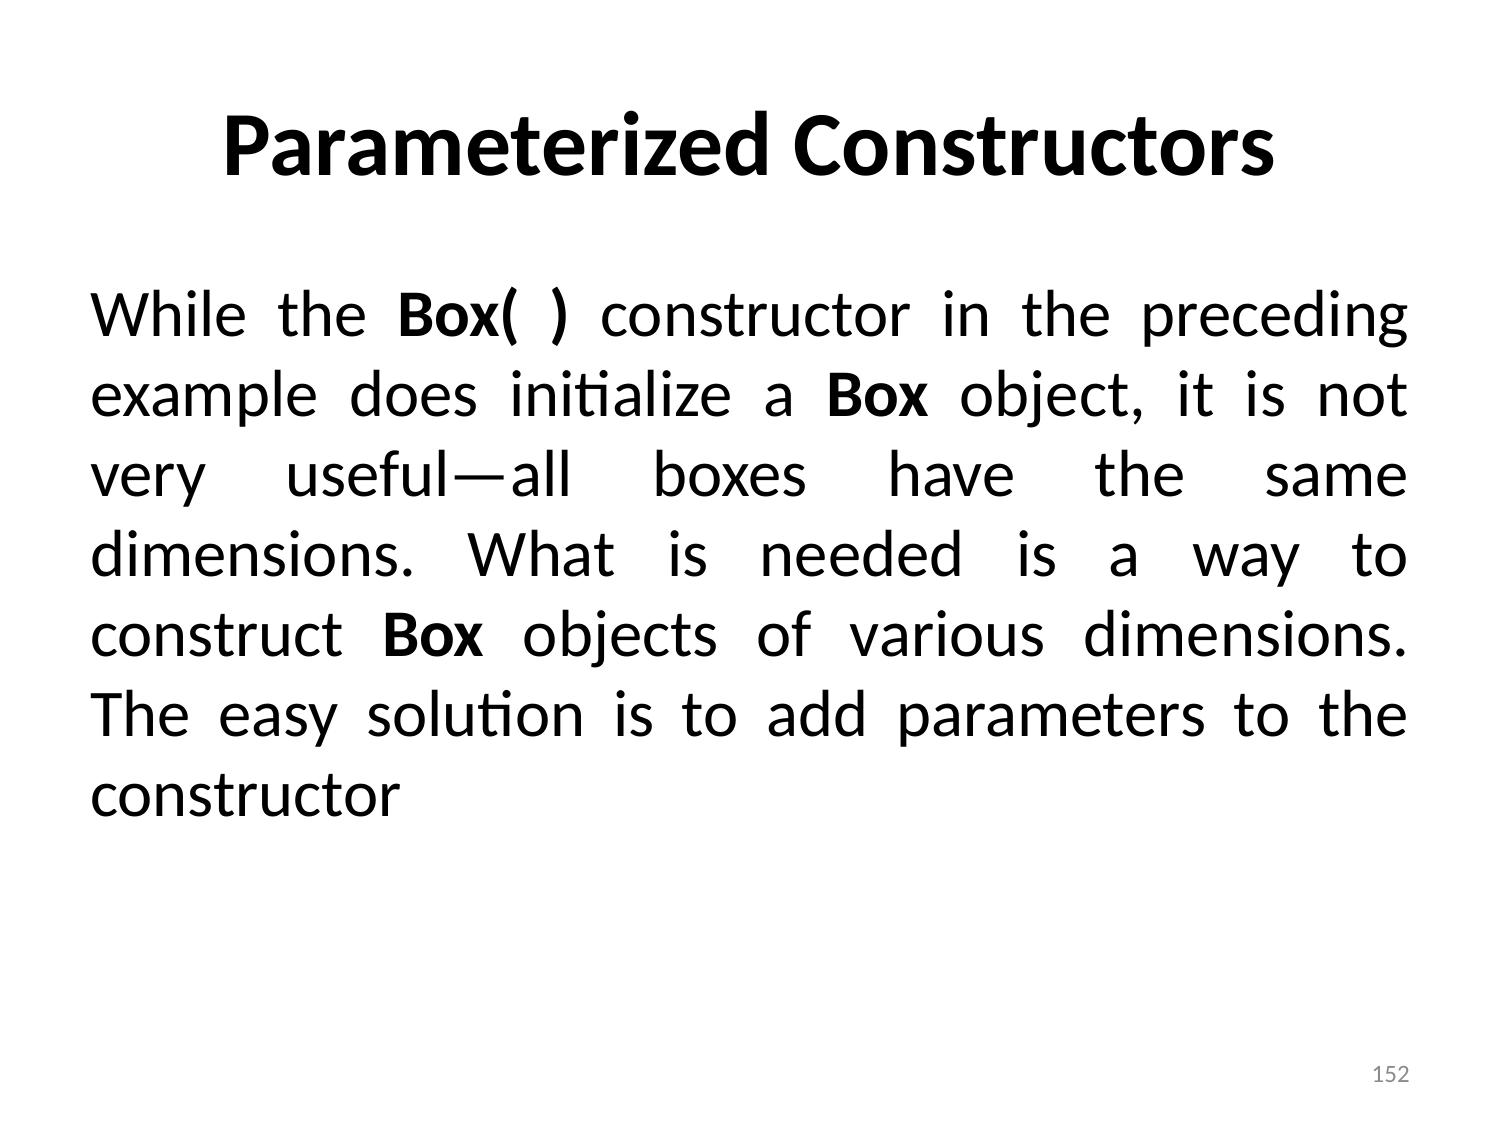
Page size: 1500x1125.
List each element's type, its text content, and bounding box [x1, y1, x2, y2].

slide_number 152 [1074, 1042, 1425, 1103]
list While the Box( ) constructor in the preceding example does initialize a Box object, it is not very useful—all boxes have the same dimensions. What is needed is a way to construct Box objects of various dimensions. The easy solution is to add parameters to the constructor [75, 262, 1425, 1005]
title Parameterized Constructors [75, 45, 1425, 233]
